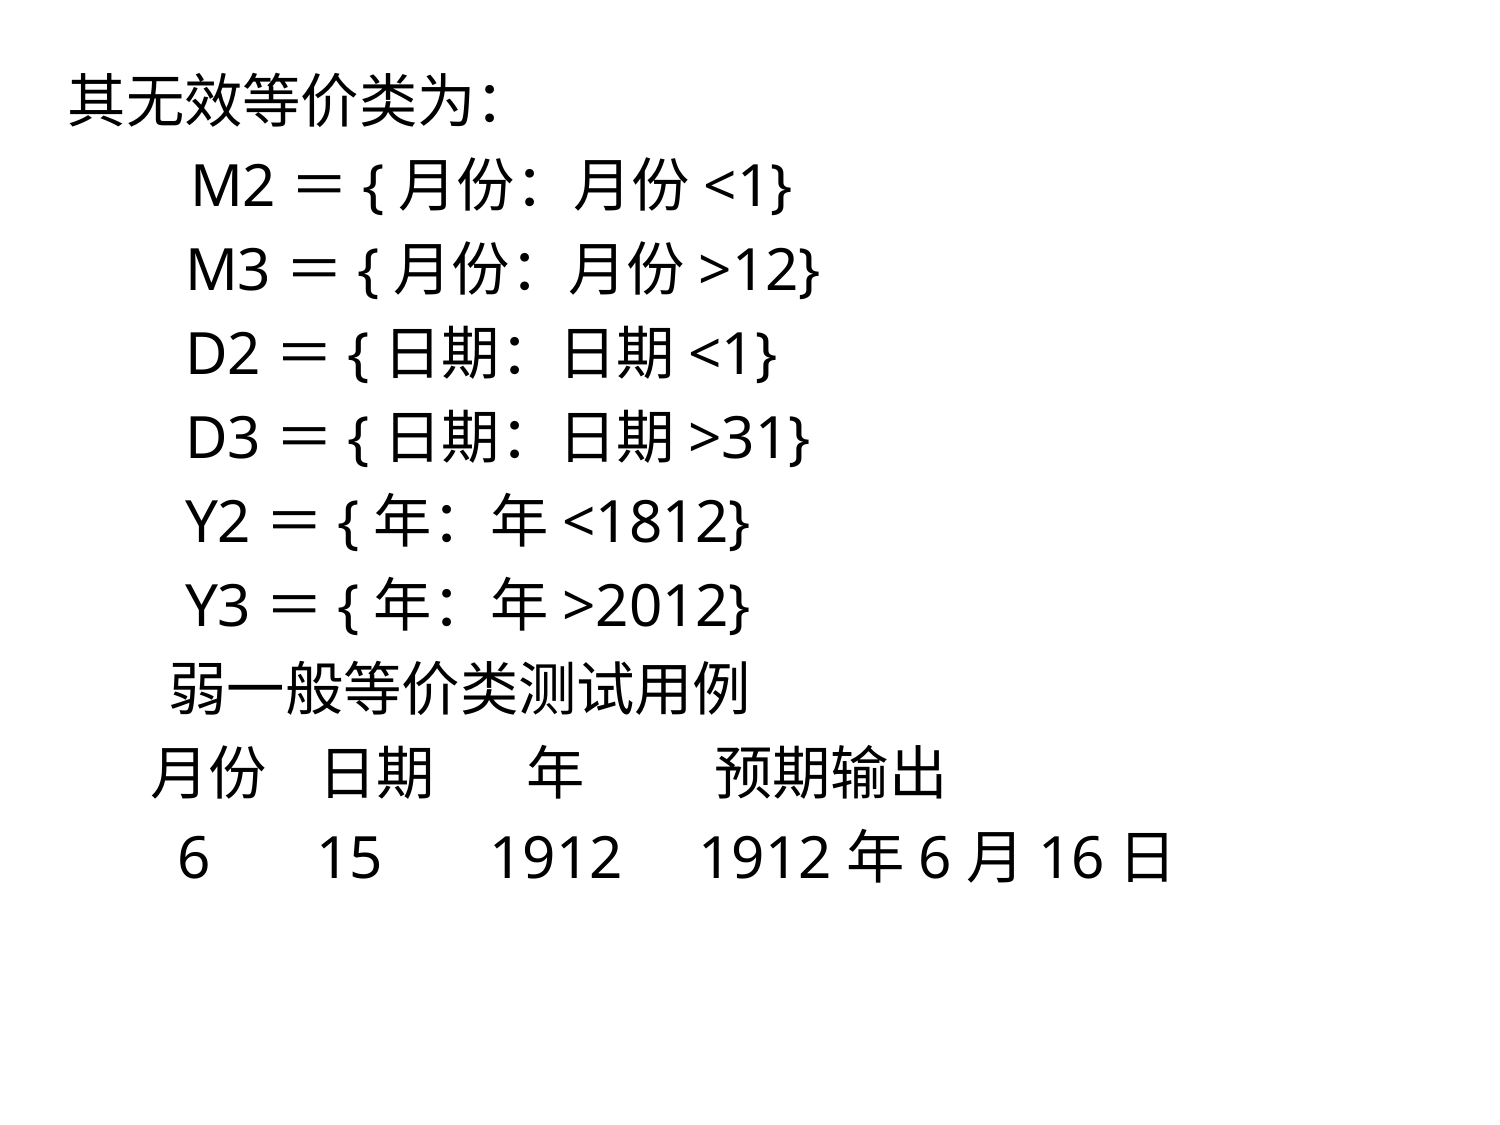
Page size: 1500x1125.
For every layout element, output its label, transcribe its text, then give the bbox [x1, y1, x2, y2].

text_box 其无效等价类为： M2＝{月份：月份<1} M3＝{月份：月份>12} D2＝{日期：日期<1} D3＝{日期：日期>31} Y2＝{年：年<1812} Y3＝{年：年>2012} 弱一般等价类测试用例 月份 日期 年 预期输出 6 15 1912 1912年6月16日 [53, 42, 1412, 503]
